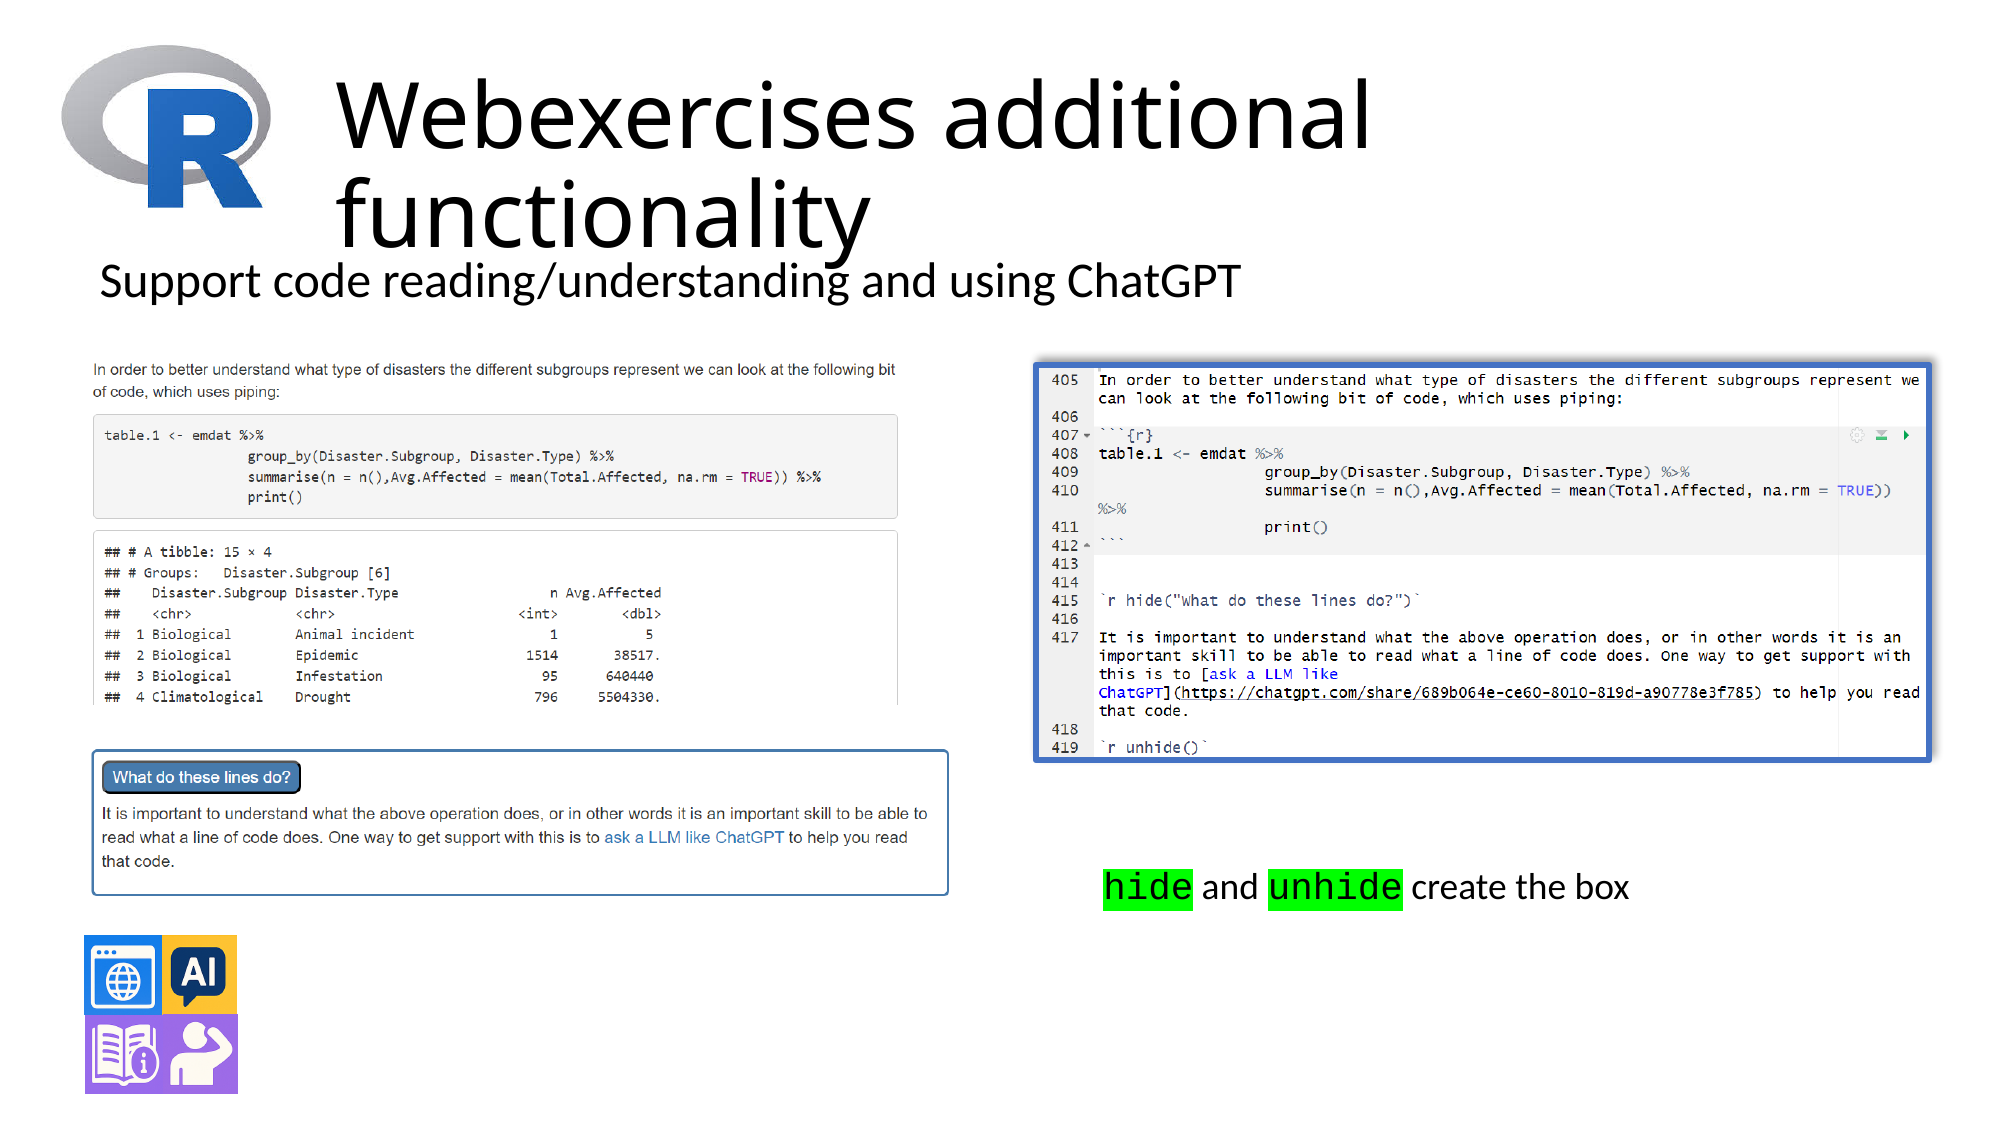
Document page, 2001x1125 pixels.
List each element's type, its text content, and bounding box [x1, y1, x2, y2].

title Webexercises additional functionality [320, 59, 1863, 278]
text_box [84, 935, 238, 1094]
picture [84, 741, 956, 900]
picture [61, 44, 271, 208]
picture [84, 355, 902, 705]
text_box hide and unhide create the box [1088, 854, 1645, 915]
picture [1038, 367, 1927, 757]
list Support code reading/understanding and using ChatGPT [84, 246, 1737, 336]
